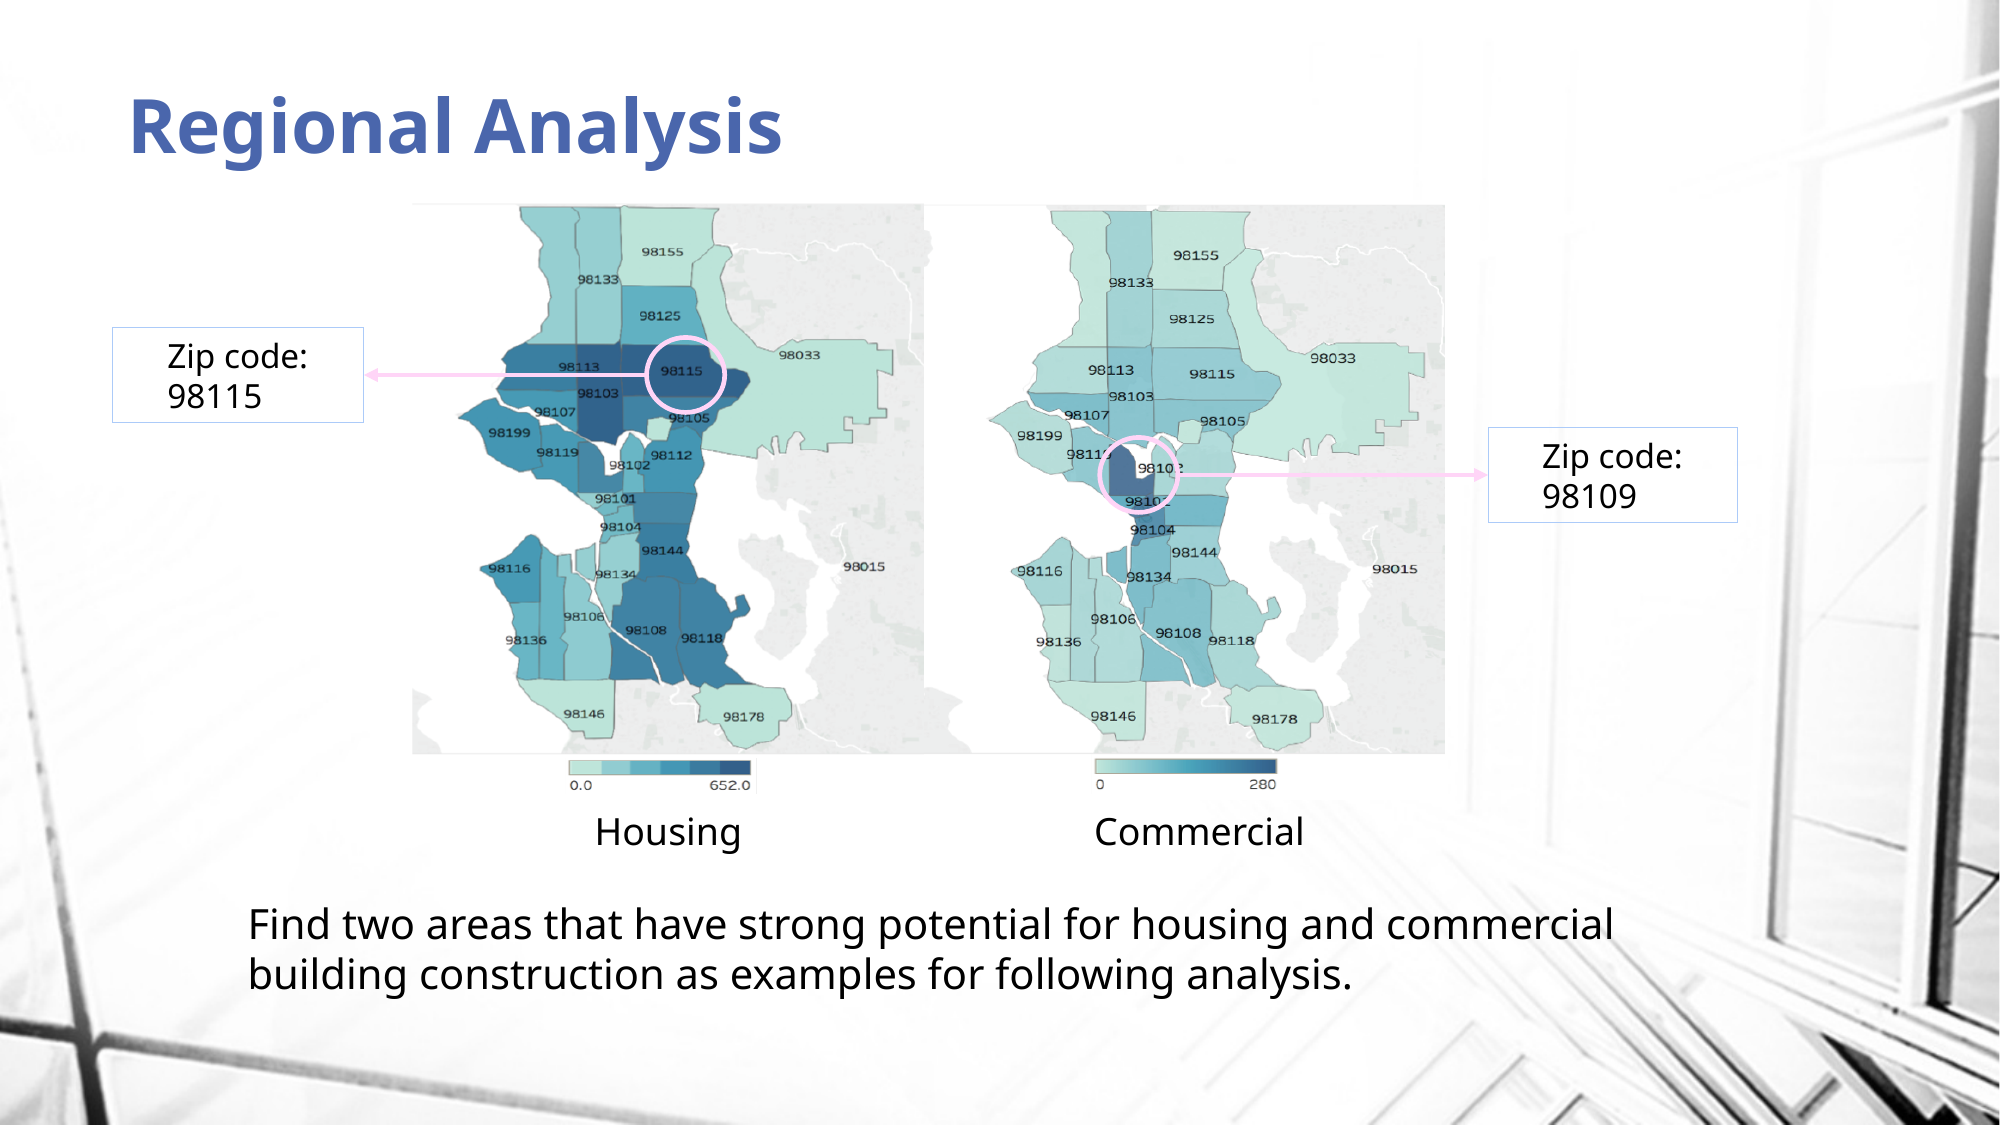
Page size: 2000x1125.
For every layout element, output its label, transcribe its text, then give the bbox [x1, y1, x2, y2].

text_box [112, 199, 1738, 861]
title Regional Analysis [112, 50, 863, 175]
picture [0, 0, 2000, 1125]
list Find two areas that have strong potential for housing and commercial building construction as examples for following analysis. [232, 890, 1658, 1016]
